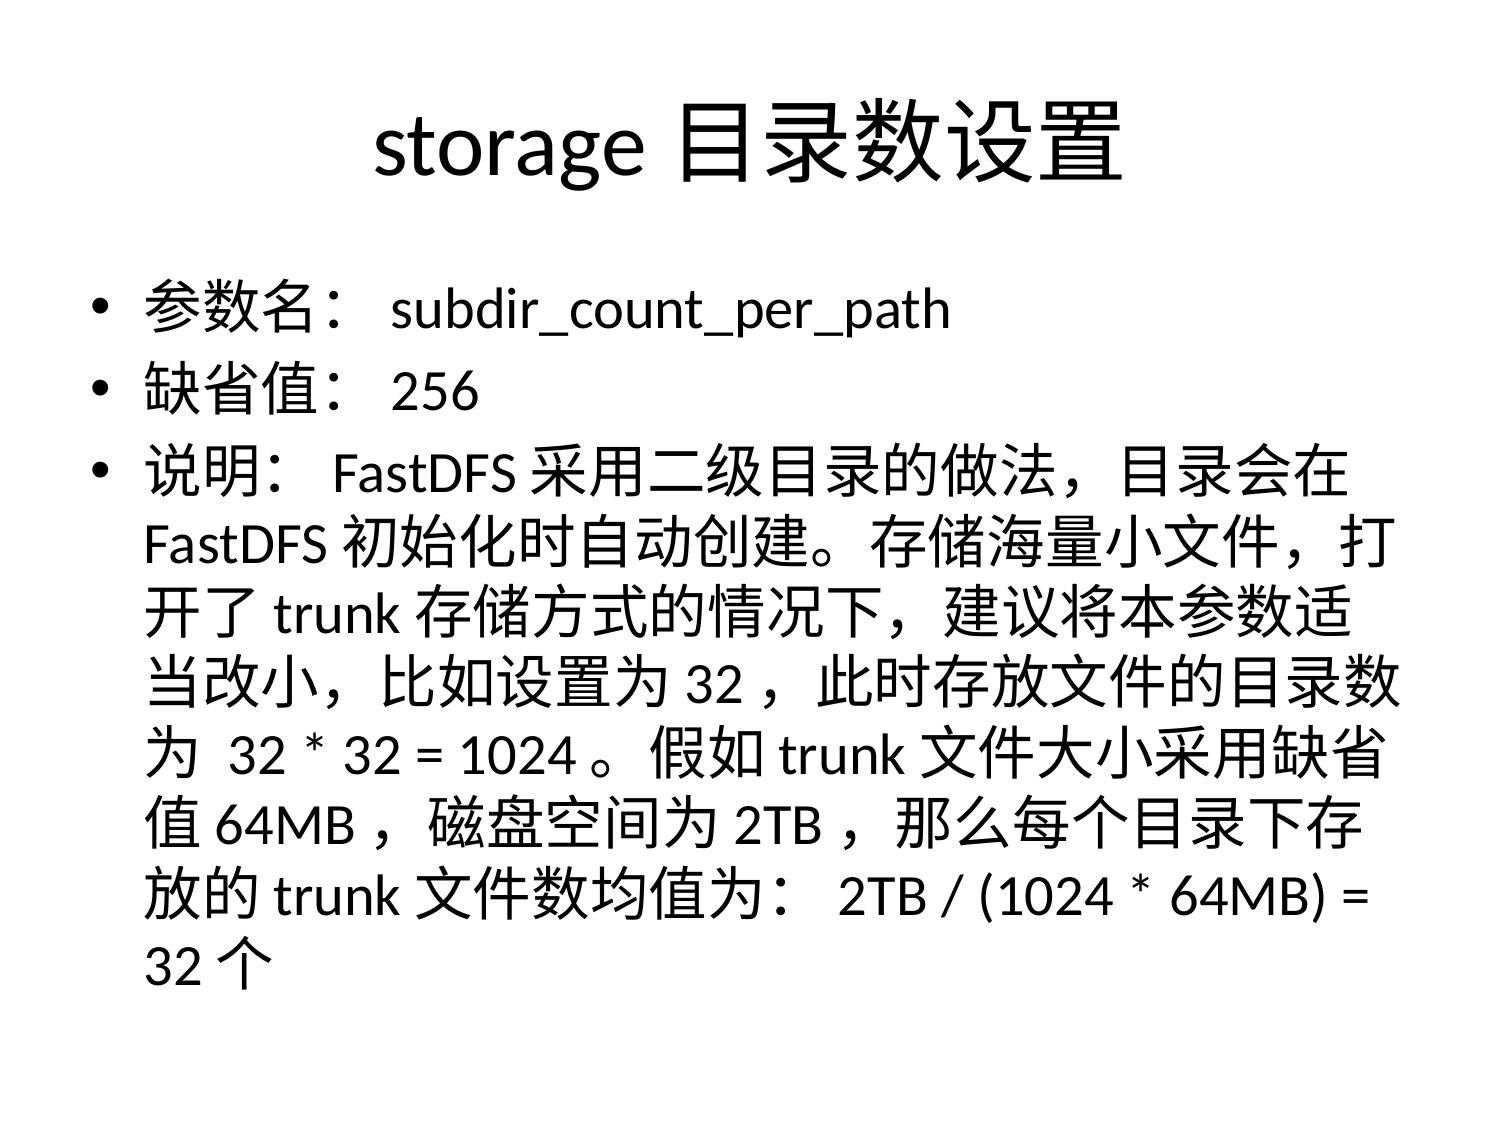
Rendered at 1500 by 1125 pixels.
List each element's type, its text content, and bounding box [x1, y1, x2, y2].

list 参数名：subdir_count_per_path 缺省值：256 说明：FastDFS采用二级目录的做法，目录会在FastDFS初始化时自动创建。存储海量小文件，打开了trunk存储方式的情况下，建议将本参数适当改小，比如设置为32，此时存放文件的目录数为 32 * 32 = 1024。假如trunk文件大小采用缺省值64MB，磁盘空间为2TB，那么每个目录下存放的trunk文件数均值为：2TB / (1024 * 64MB) = 32个 [75, 262, 1425, 1005]
title storage目录数设置 [75, 45, 1425, 233]
